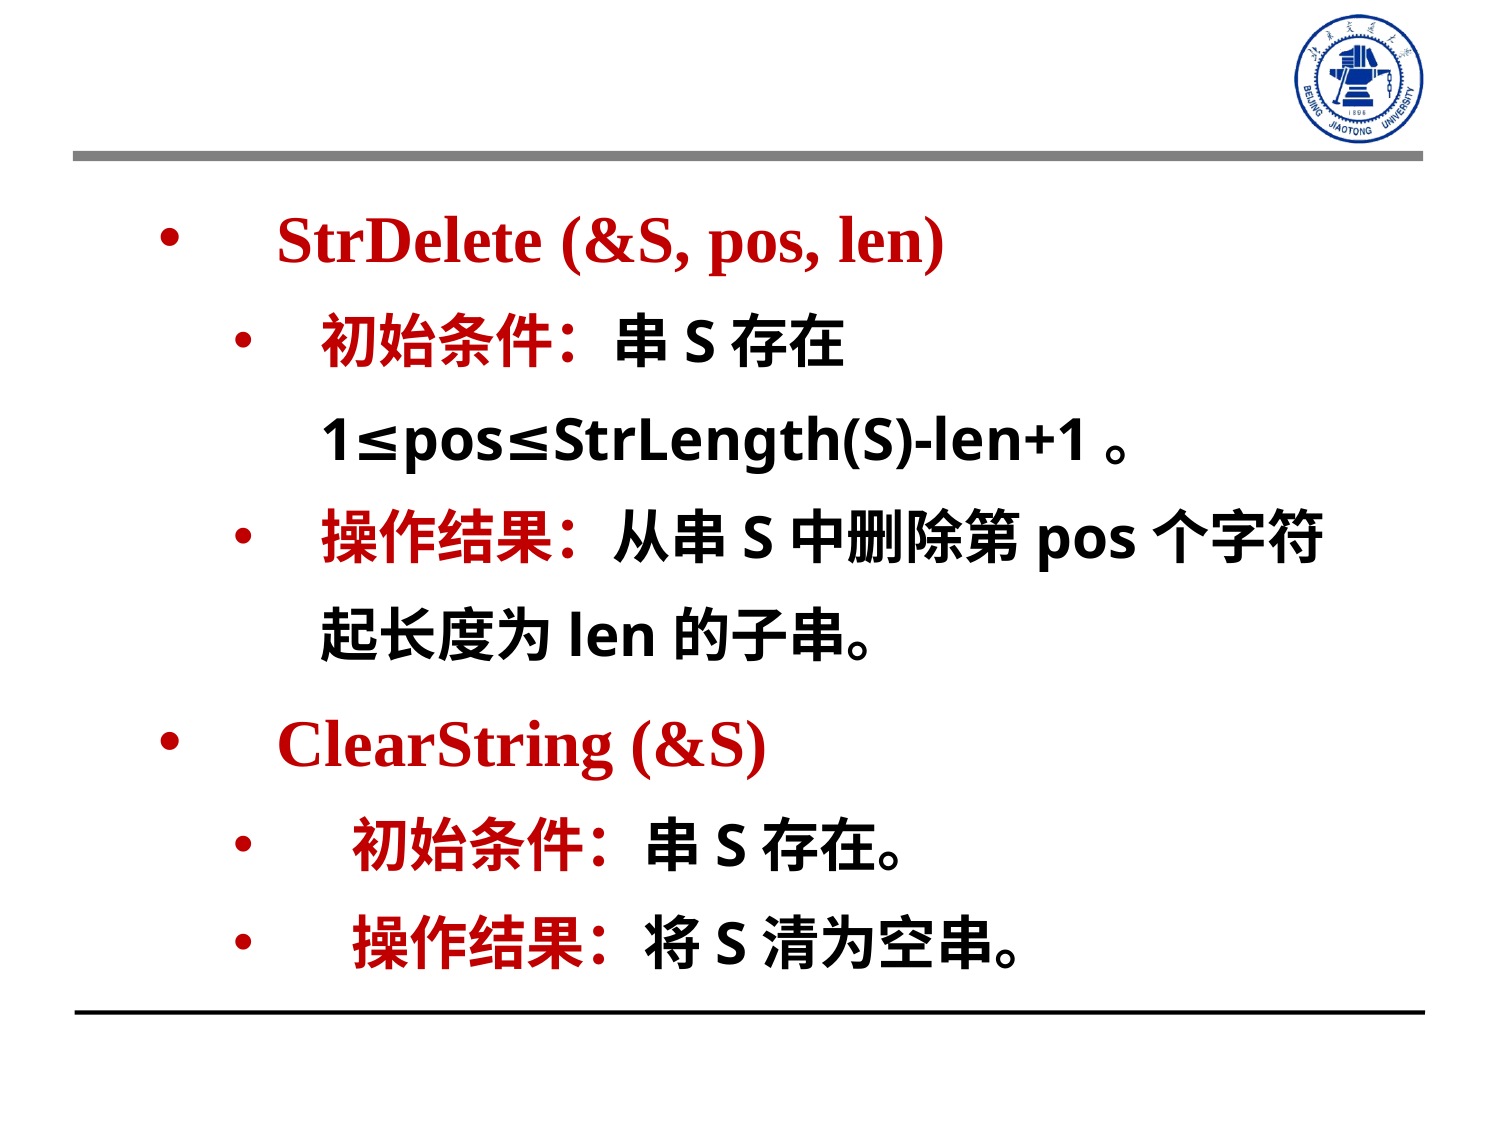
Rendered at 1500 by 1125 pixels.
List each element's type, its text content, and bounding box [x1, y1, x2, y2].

picture [1294, 14, 1424, 144]
text_box StrDelete (&S, pos, len) 初始条件：串S存在 1≤pos≤StrLength(S)-len+1。 操作结果：从串S中删除第pos个字符起长度为len的子串。 ClearString (&S) 初始条件：串S存在。 操作结果：将S清为空串。 [99, 156, 1357, 984]
